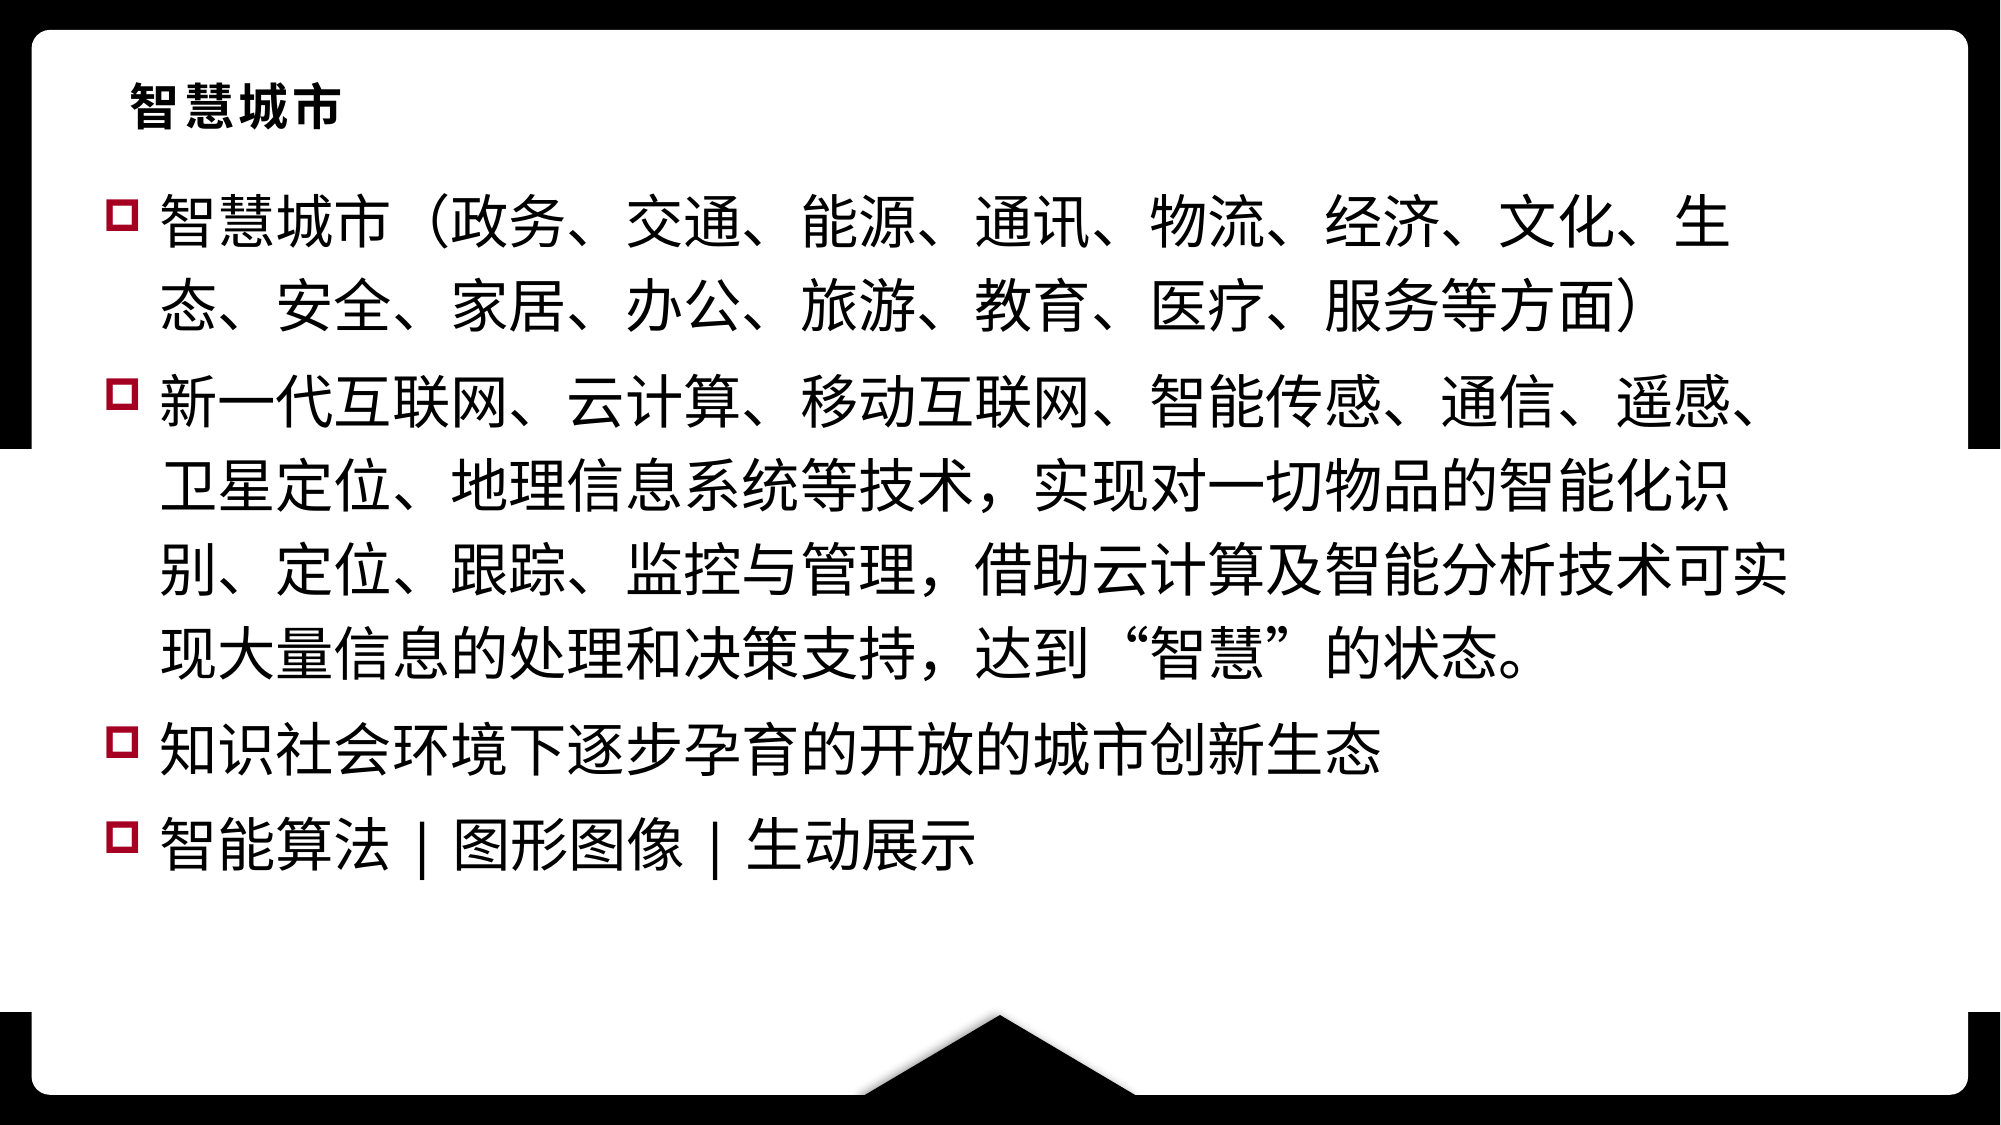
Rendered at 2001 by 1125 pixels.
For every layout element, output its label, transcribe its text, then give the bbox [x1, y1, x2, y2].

list 智慧城市（政务、交通、能源、通讯、物流、经济、文化、生态、安全、家居、办公、旅游、教育、医疗、服务等方面） 新一代互联网、云计算、移动互联网、智能传感、通信、遥感、卫星定位、地理信息系统等技术，实现对一切物品的智能化识别、定位、跟踪、监控与管理，借助云计算及智能分析技术可实现大量信息的处理和决策支持，达到“智慧”的状态。 知识社会环境下逐步孕育的开放的城市创新生态 智能算法|图形图像|生动展示 [82, 161, 1864, 1046]
title 智慧城市 [109, 72, 1891, 146]
